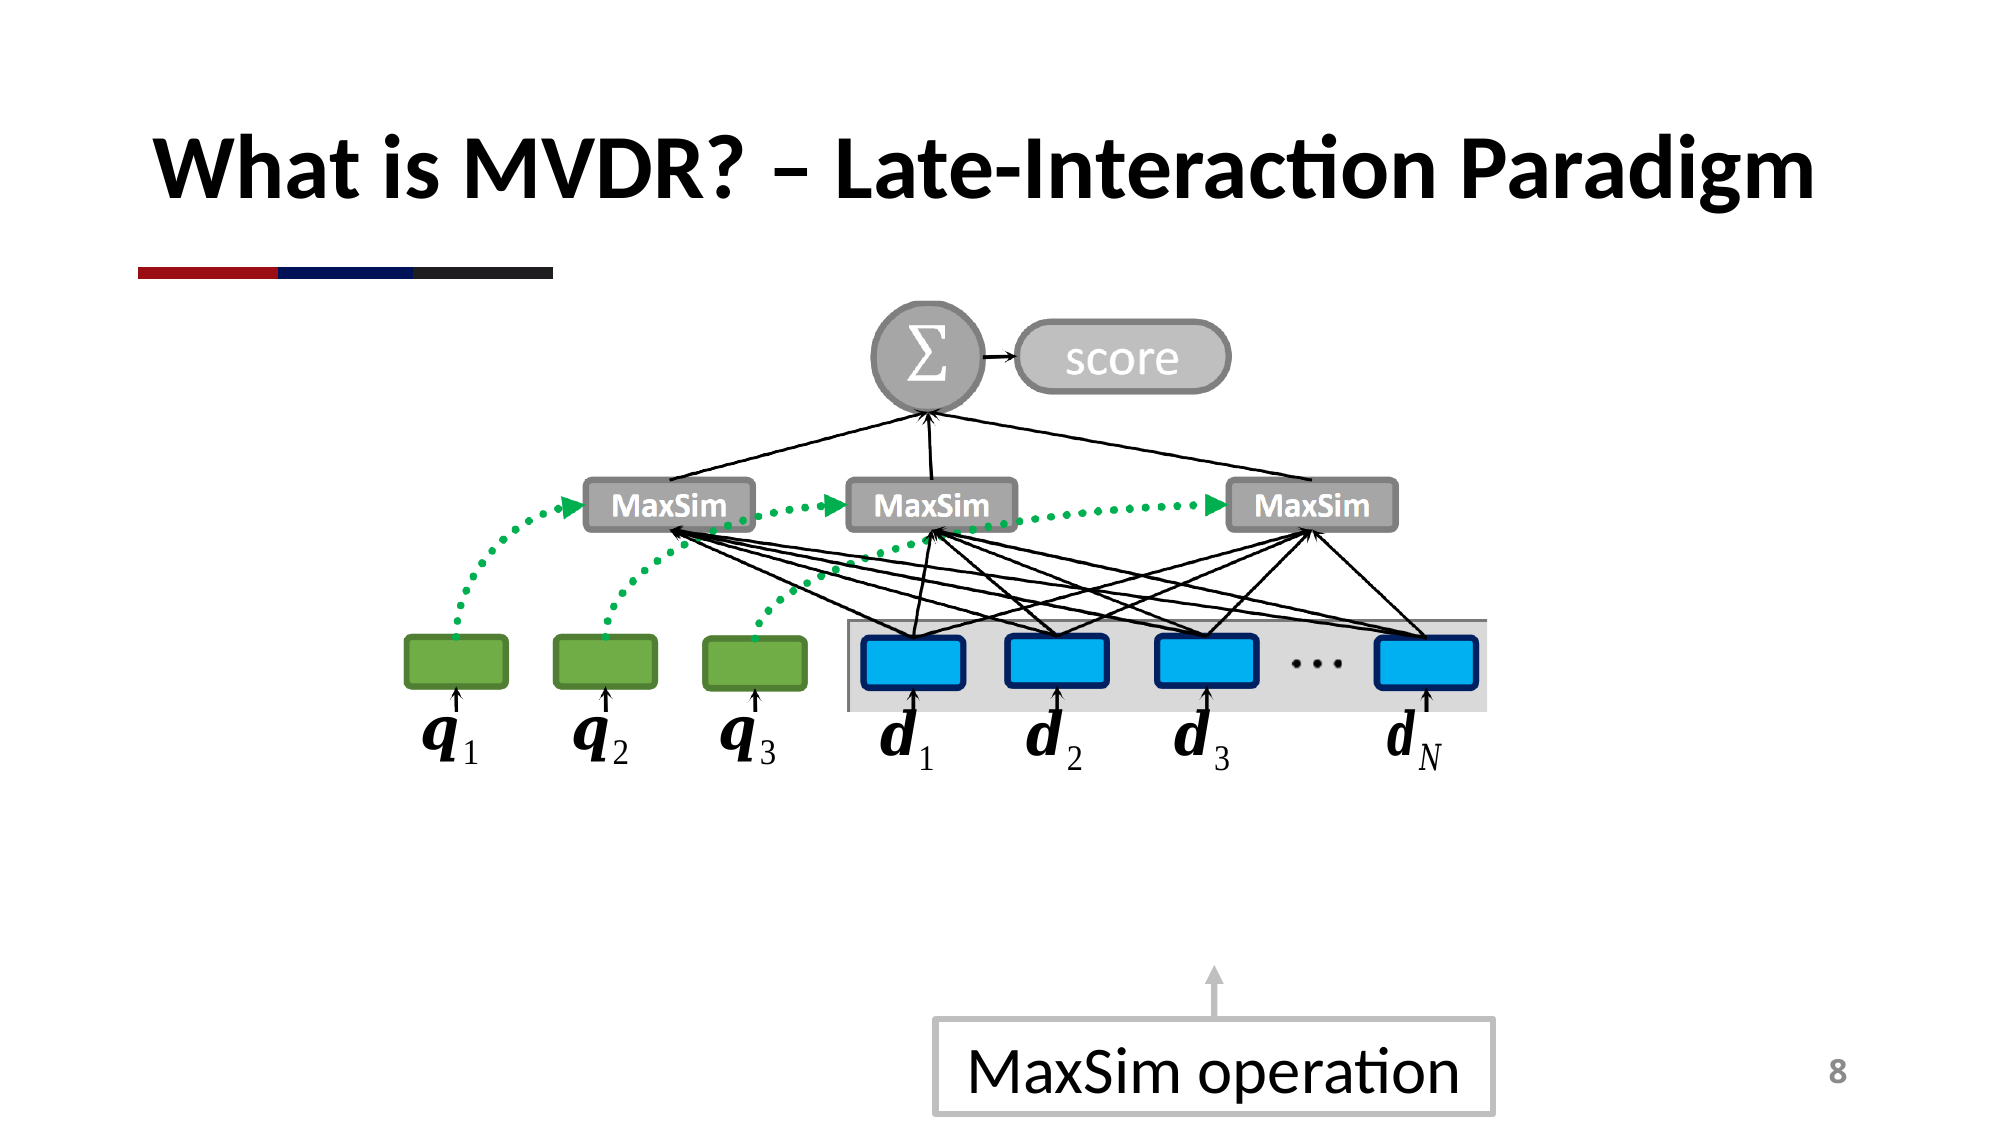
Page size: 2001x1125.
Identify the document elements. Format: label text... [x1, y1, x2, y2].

text_box MaxSim operation [935, 1019, 1493, 1114]
slide_number 8 [1493, 1042, 1863, 1103]
title What is MVDR? – Late-Interaction Paradigm [137, 59, 1863, 278]
picture [397, 297, 1488, 712]
